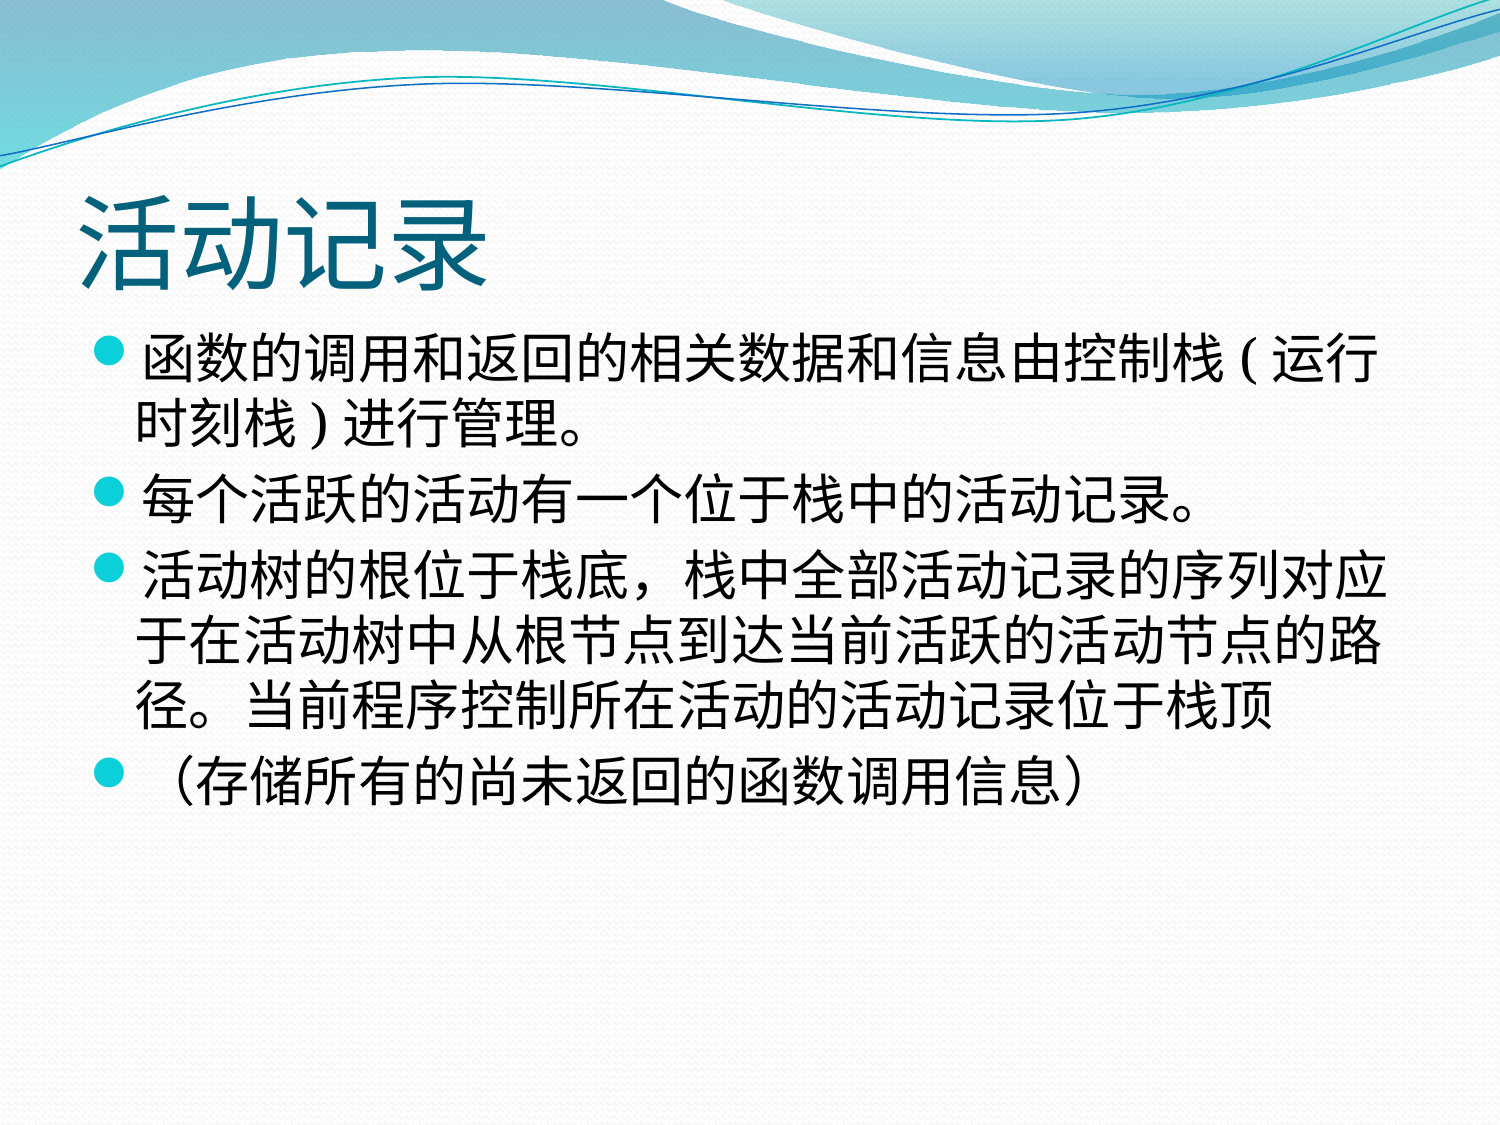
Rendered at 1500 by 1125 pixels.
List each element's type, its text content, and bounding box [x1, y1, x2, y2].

title 活动记录 [75, 115, 1425, 303]
list 函数的调用和返回的相关数据和信息由控制栈(运行时刻栈)进行管理。 每个活跃的活动有一个位于栈中的活动记录。 活动树的根位于栈底，栈中全部活动记录的序列对应于在活动树中从根节点到达当前活跃的活动节点的路径。当前程序控制所在活动的活动记录位于栈顶 （存储所有的尚未返回的函数调用信息） [75, 317, 1425, 1038]
